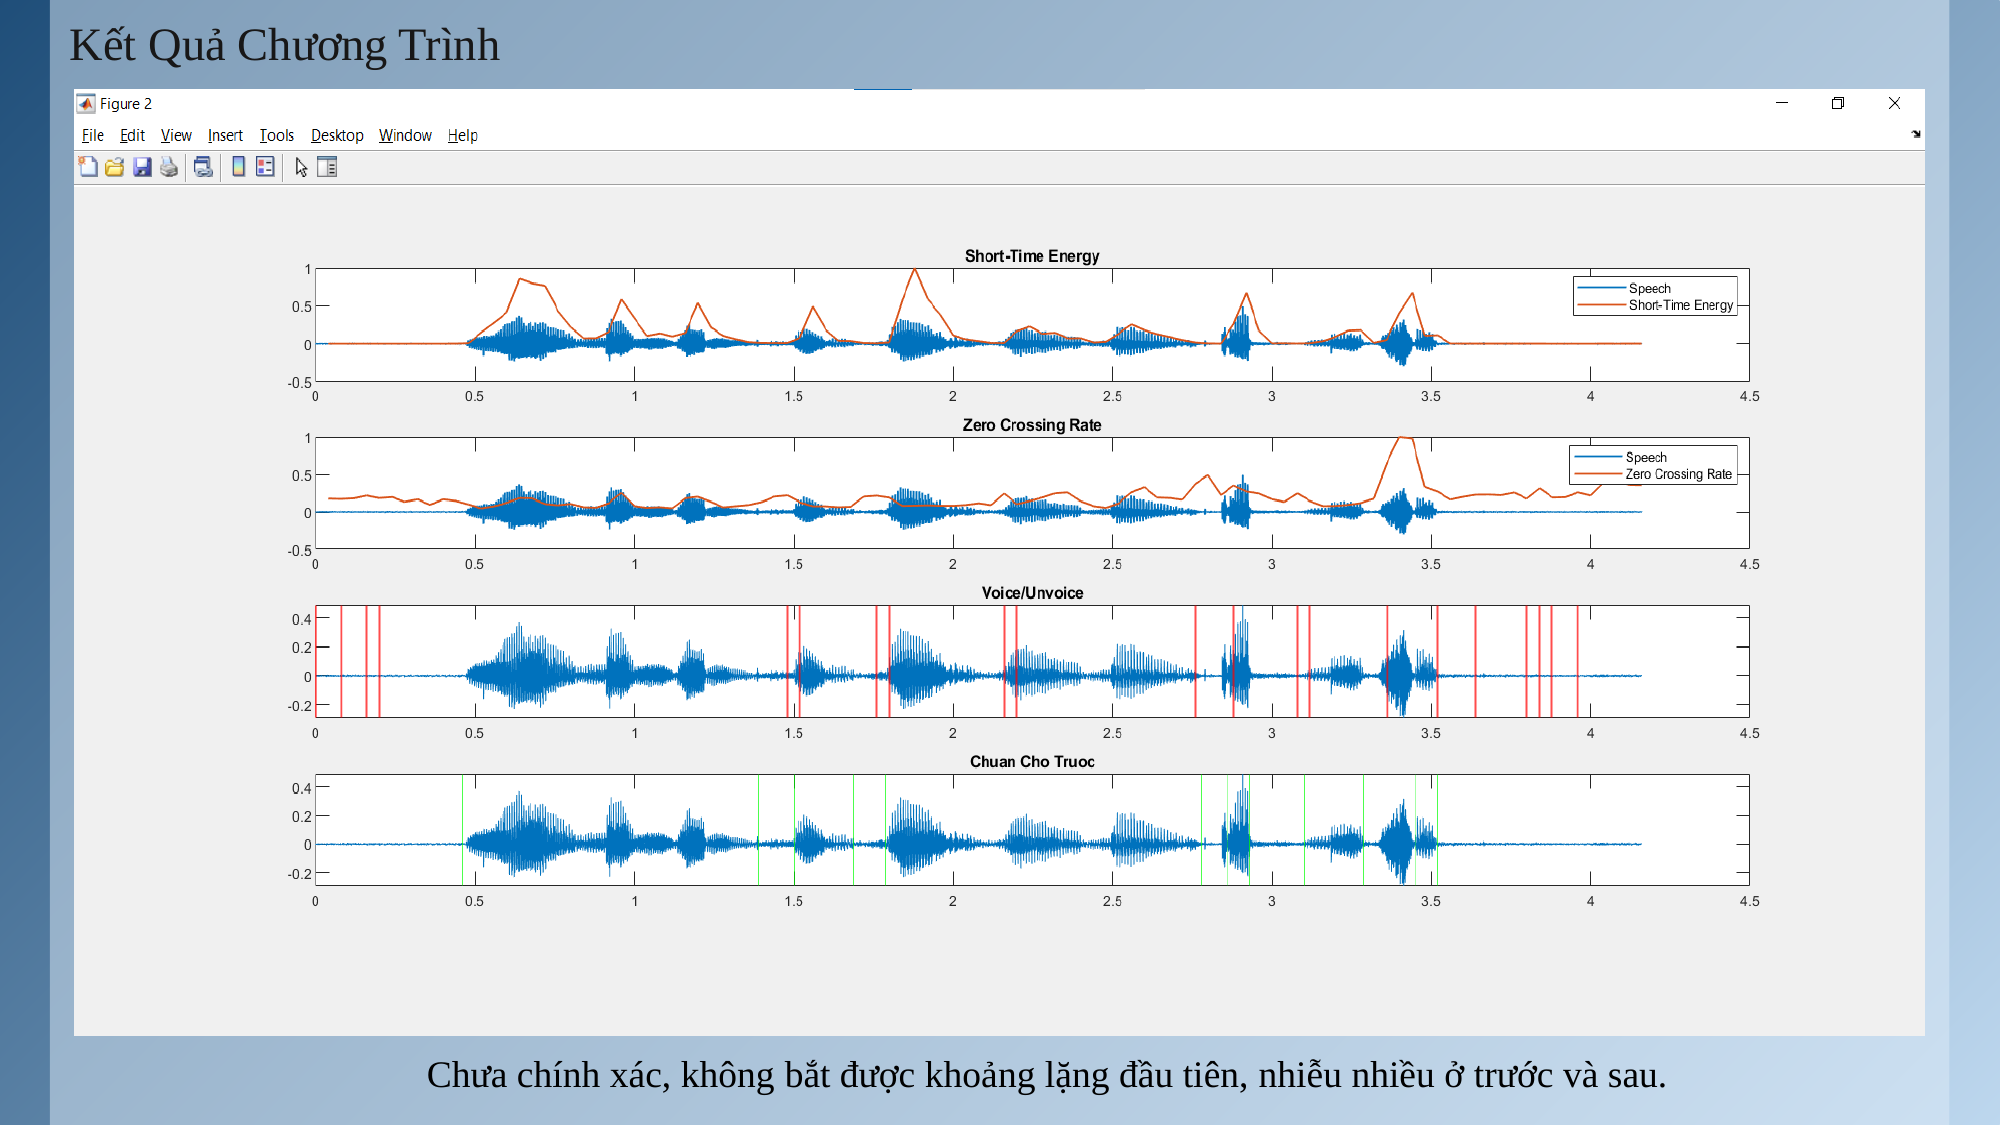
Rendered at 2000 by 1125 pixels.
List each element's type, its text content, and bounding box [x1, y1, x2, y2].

text_box Chưa chính xác, không bắt được khoảng lặng đầu tiên, nhiễu nhiều ở trước và sau. [412, 1045, 1975, 1104]
picture [74, 89, 1925, 1036]
title Kết Quả Chương Trình [49, 12, 746, 81]
